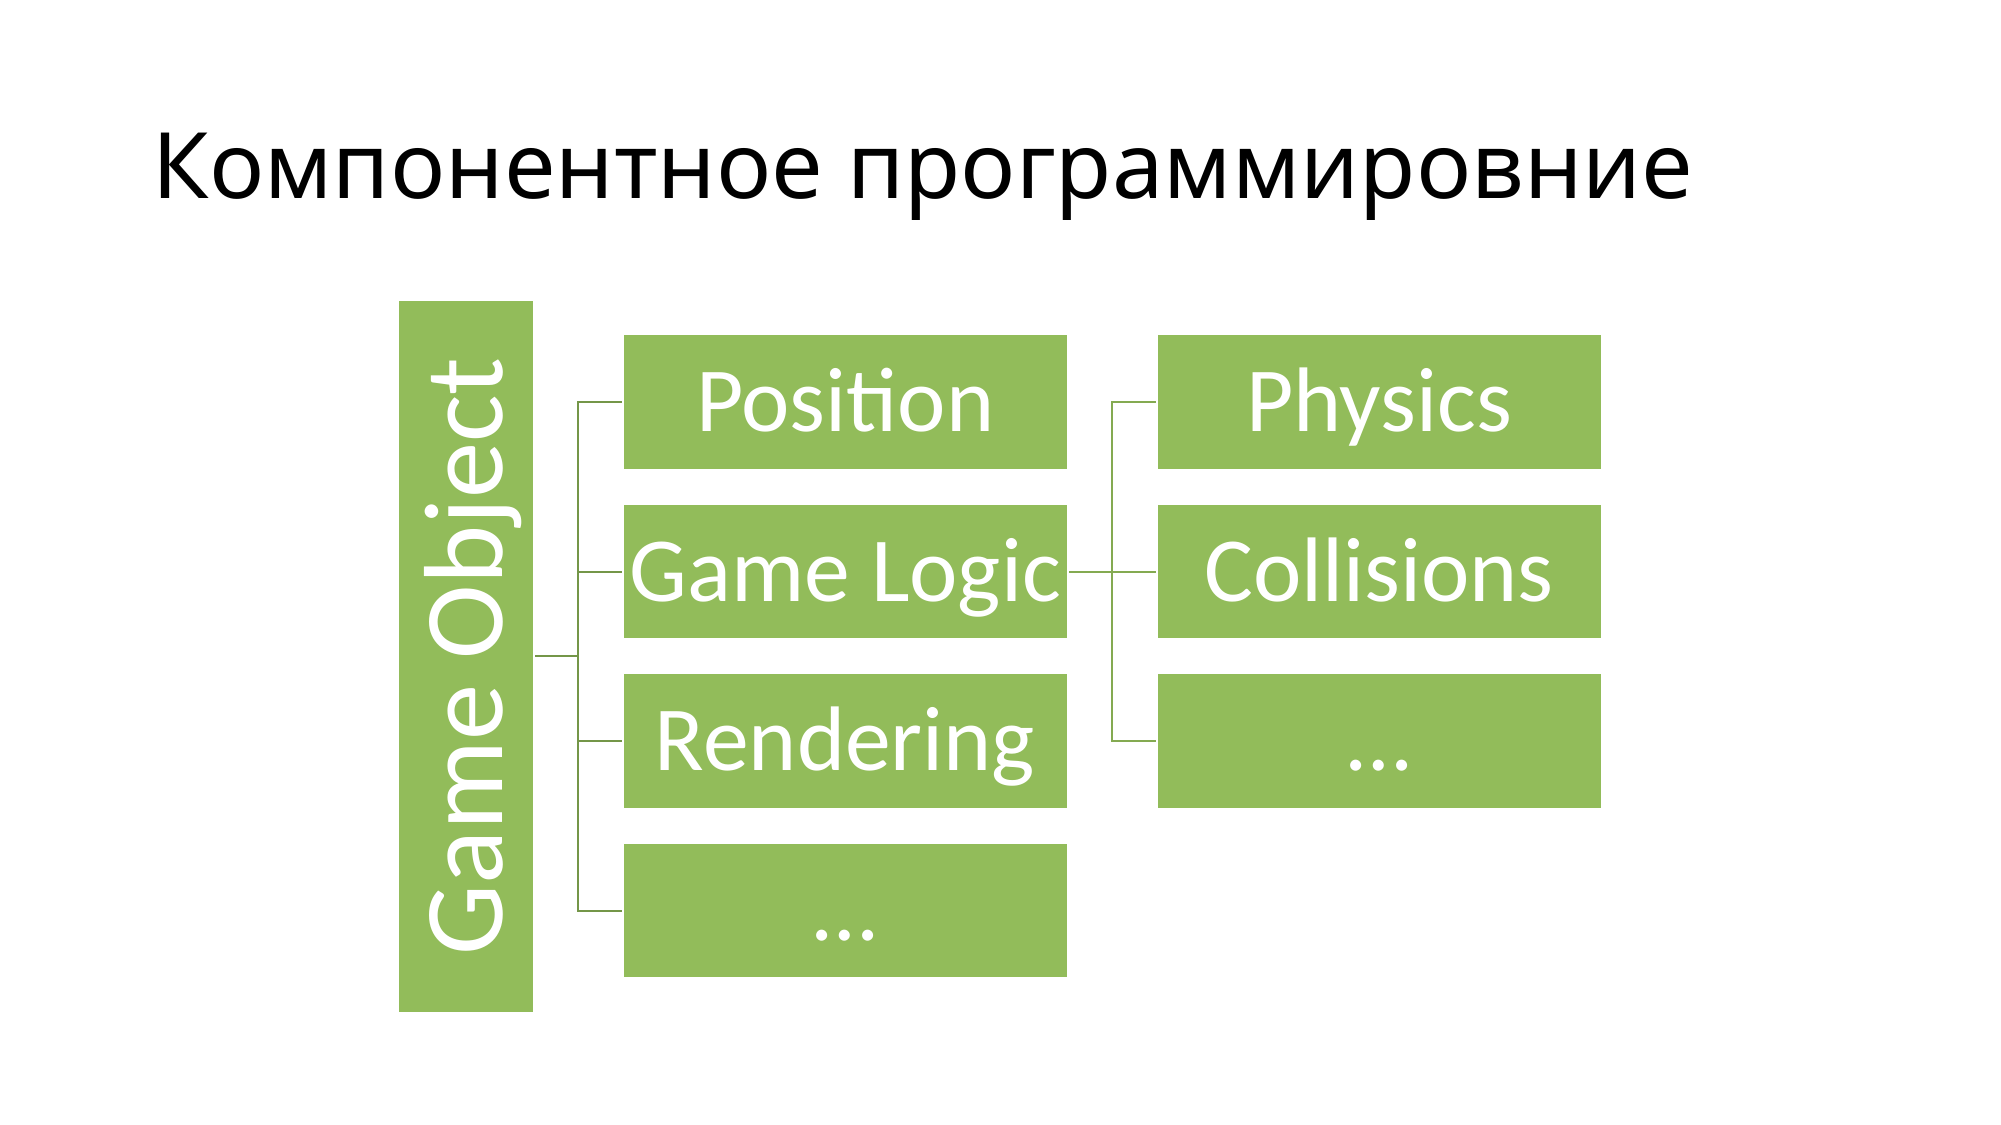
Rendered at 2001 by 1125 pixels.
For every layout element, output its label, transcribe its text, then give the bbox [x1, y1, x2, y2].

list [137, 299, 1863, 1014]
title Компонентное программировние [137, 59, 1863, 278]
